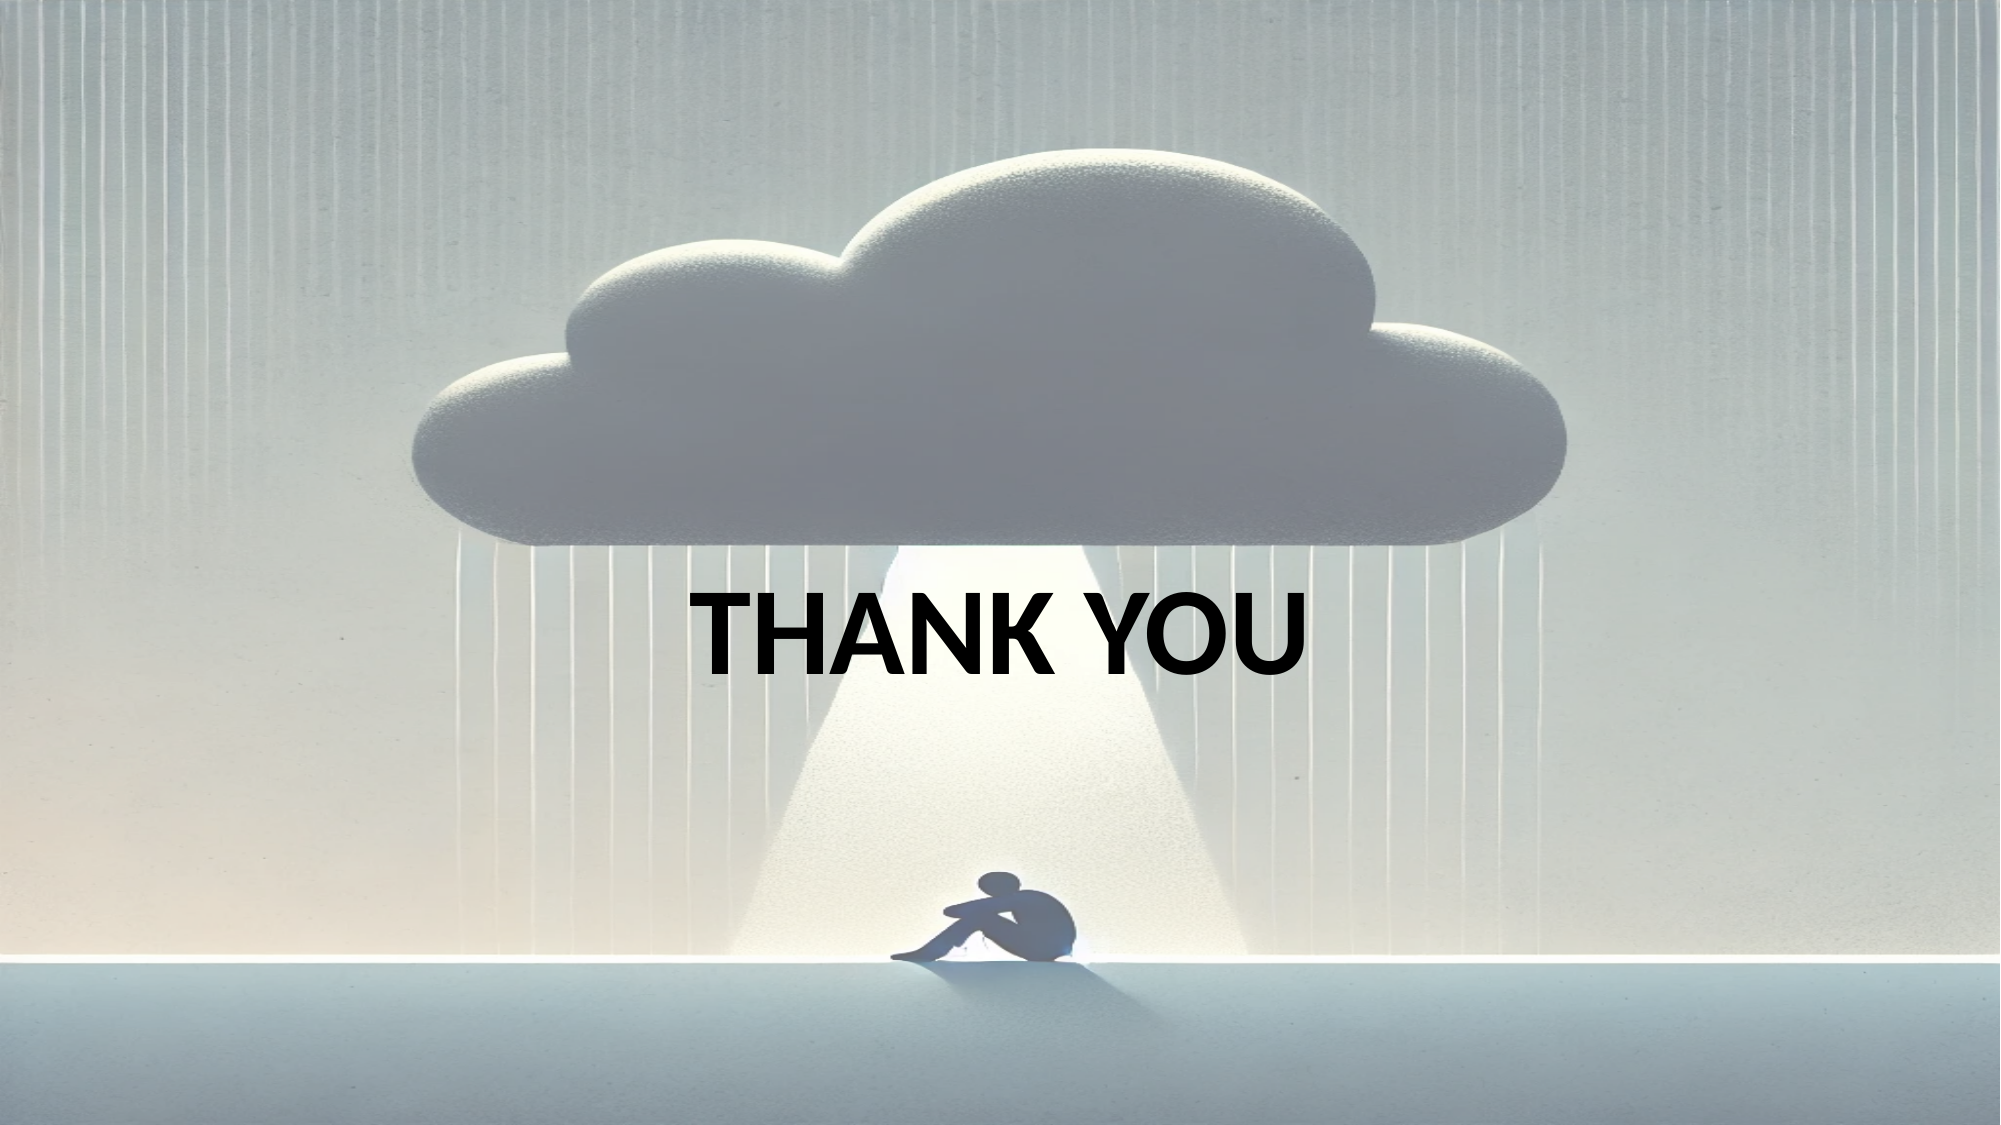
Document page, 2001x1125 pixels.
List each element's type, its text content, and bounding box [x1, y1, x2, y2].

title THANK YOU [137, 525, 1863, 743]
